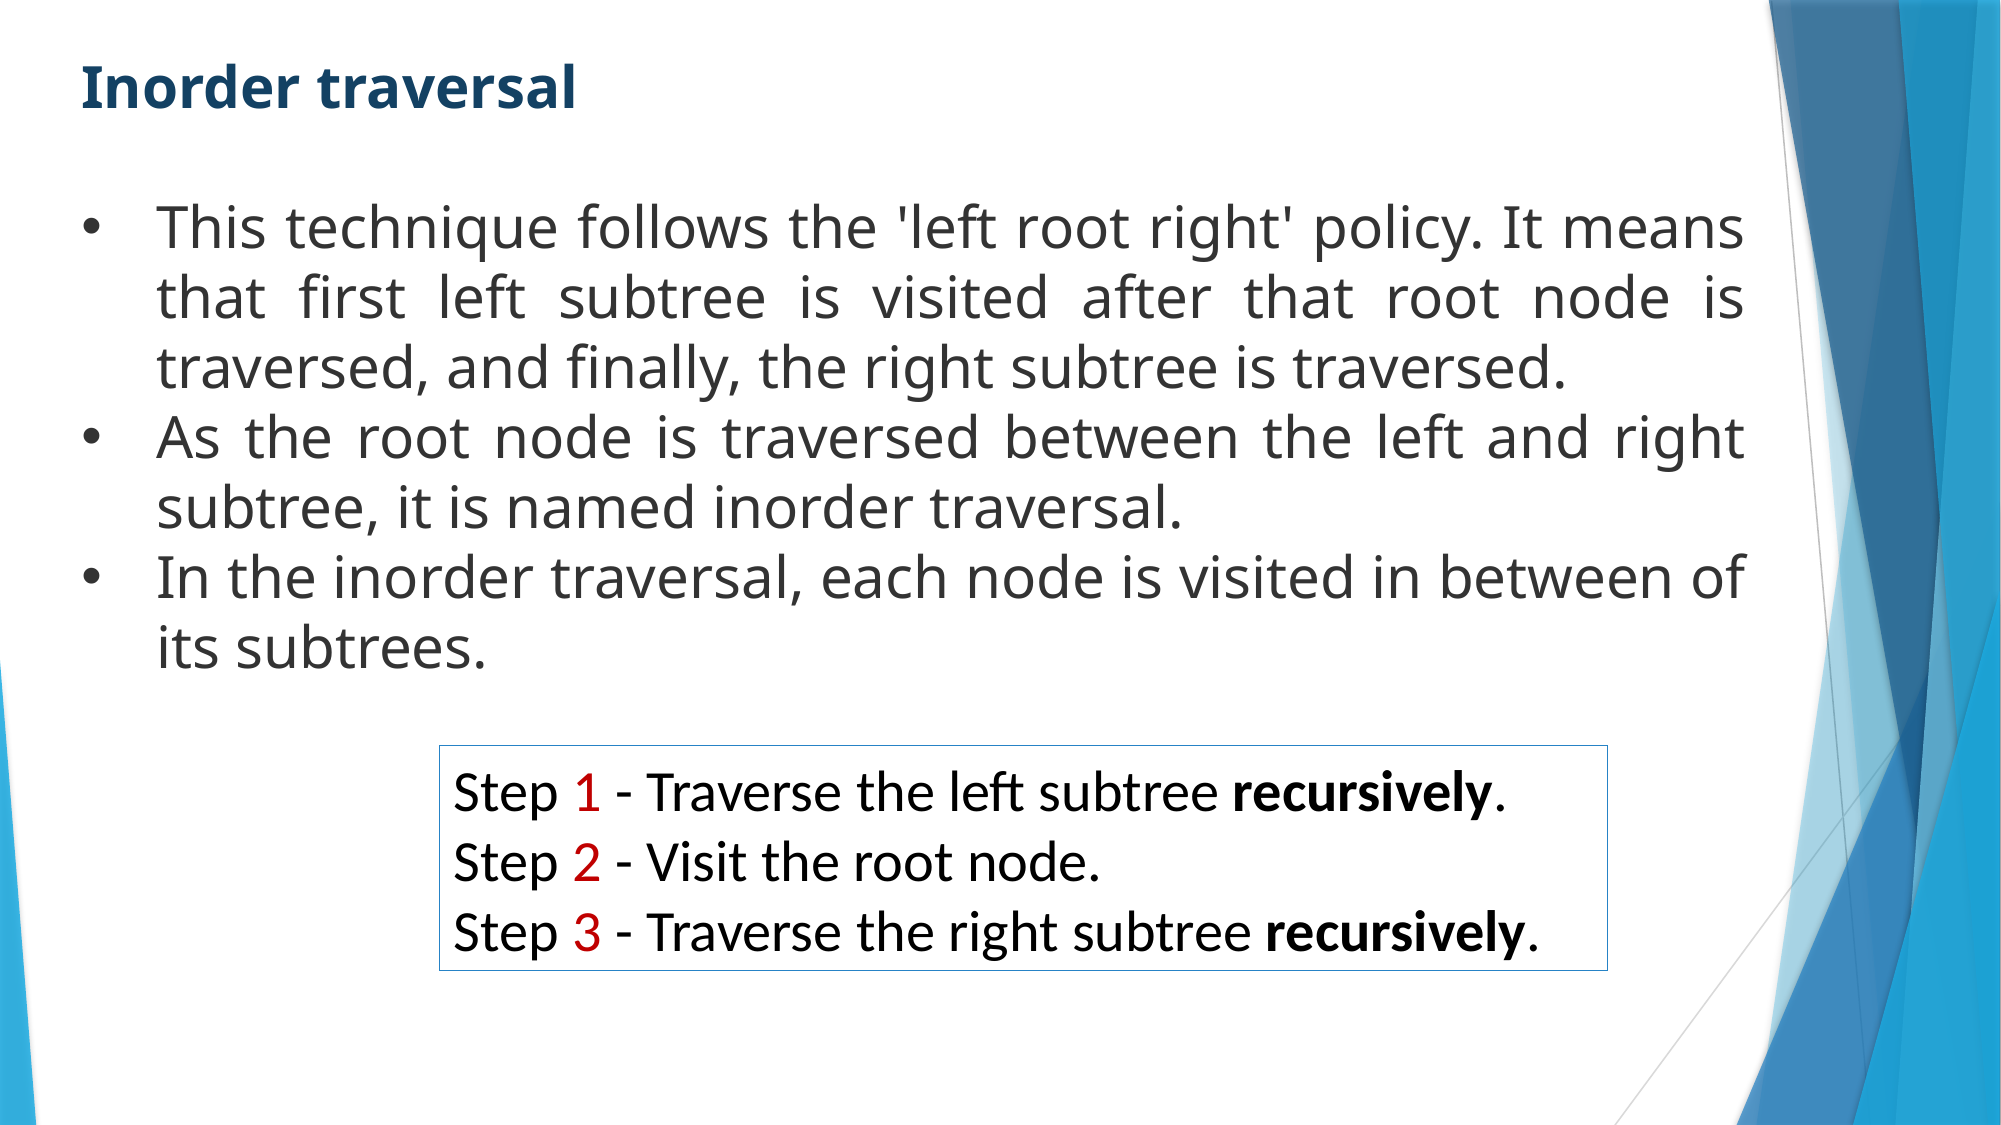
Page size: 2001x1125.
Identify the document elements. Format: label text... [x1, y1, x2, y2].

text_box Step 1 - Traverse the left subtree recursively. Step 2 - Visit the root node. Step 3 - Traverse the right subtree recursively. [439, 745, 1608, 971]
text_box Inorder traversal This technique follows the 'left root right' policy. It means that first left subtree is visited after that root node is traversed, and finally, the right subtree is traversed. As the root node is traversed between the left and right subtree, it is named inorder traversal. In the inorder traversal, each node is visited in between of its subtrees. [66, 42, 1761, 688]
